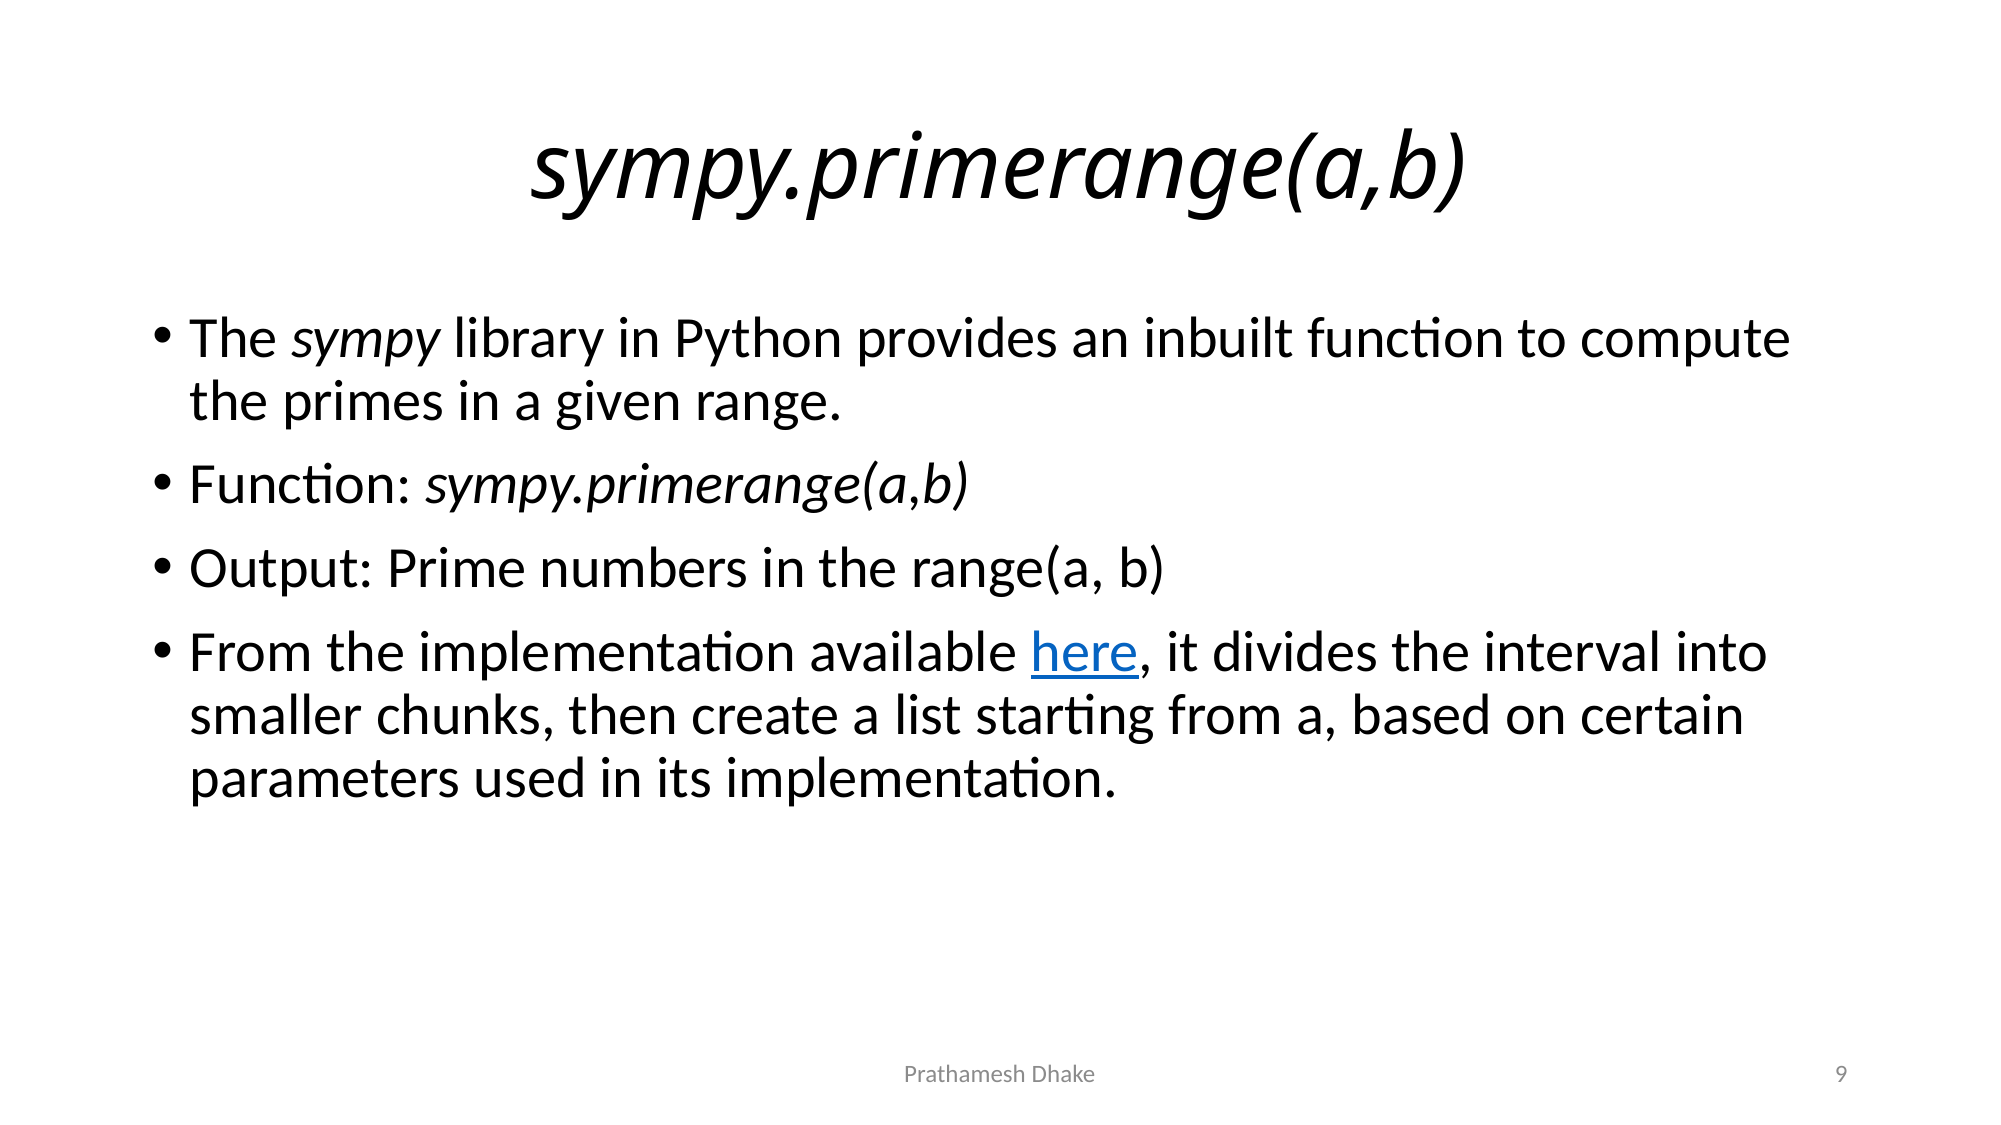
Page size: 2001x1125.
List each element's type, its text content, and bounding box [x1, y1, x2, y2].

slide_number 9 [1412, 1042, 1863, 1103]
footer Prathamesh Dhake [662, 1042, 1338, 1103]
list The sympy library in Python provides an inbuilt function to compute the primes in a given range. Function: sympy.primerange(a,b) Output: Prime numbers in the range(a, b) From the implementation available here, it divides the interval into smaller chunks, then create a list starting from a, based on certain parameters used in its implementation. [137, 299, 1863, 1014]
title sympy.primerange(a,b) [137, 59, 1863, 278]
